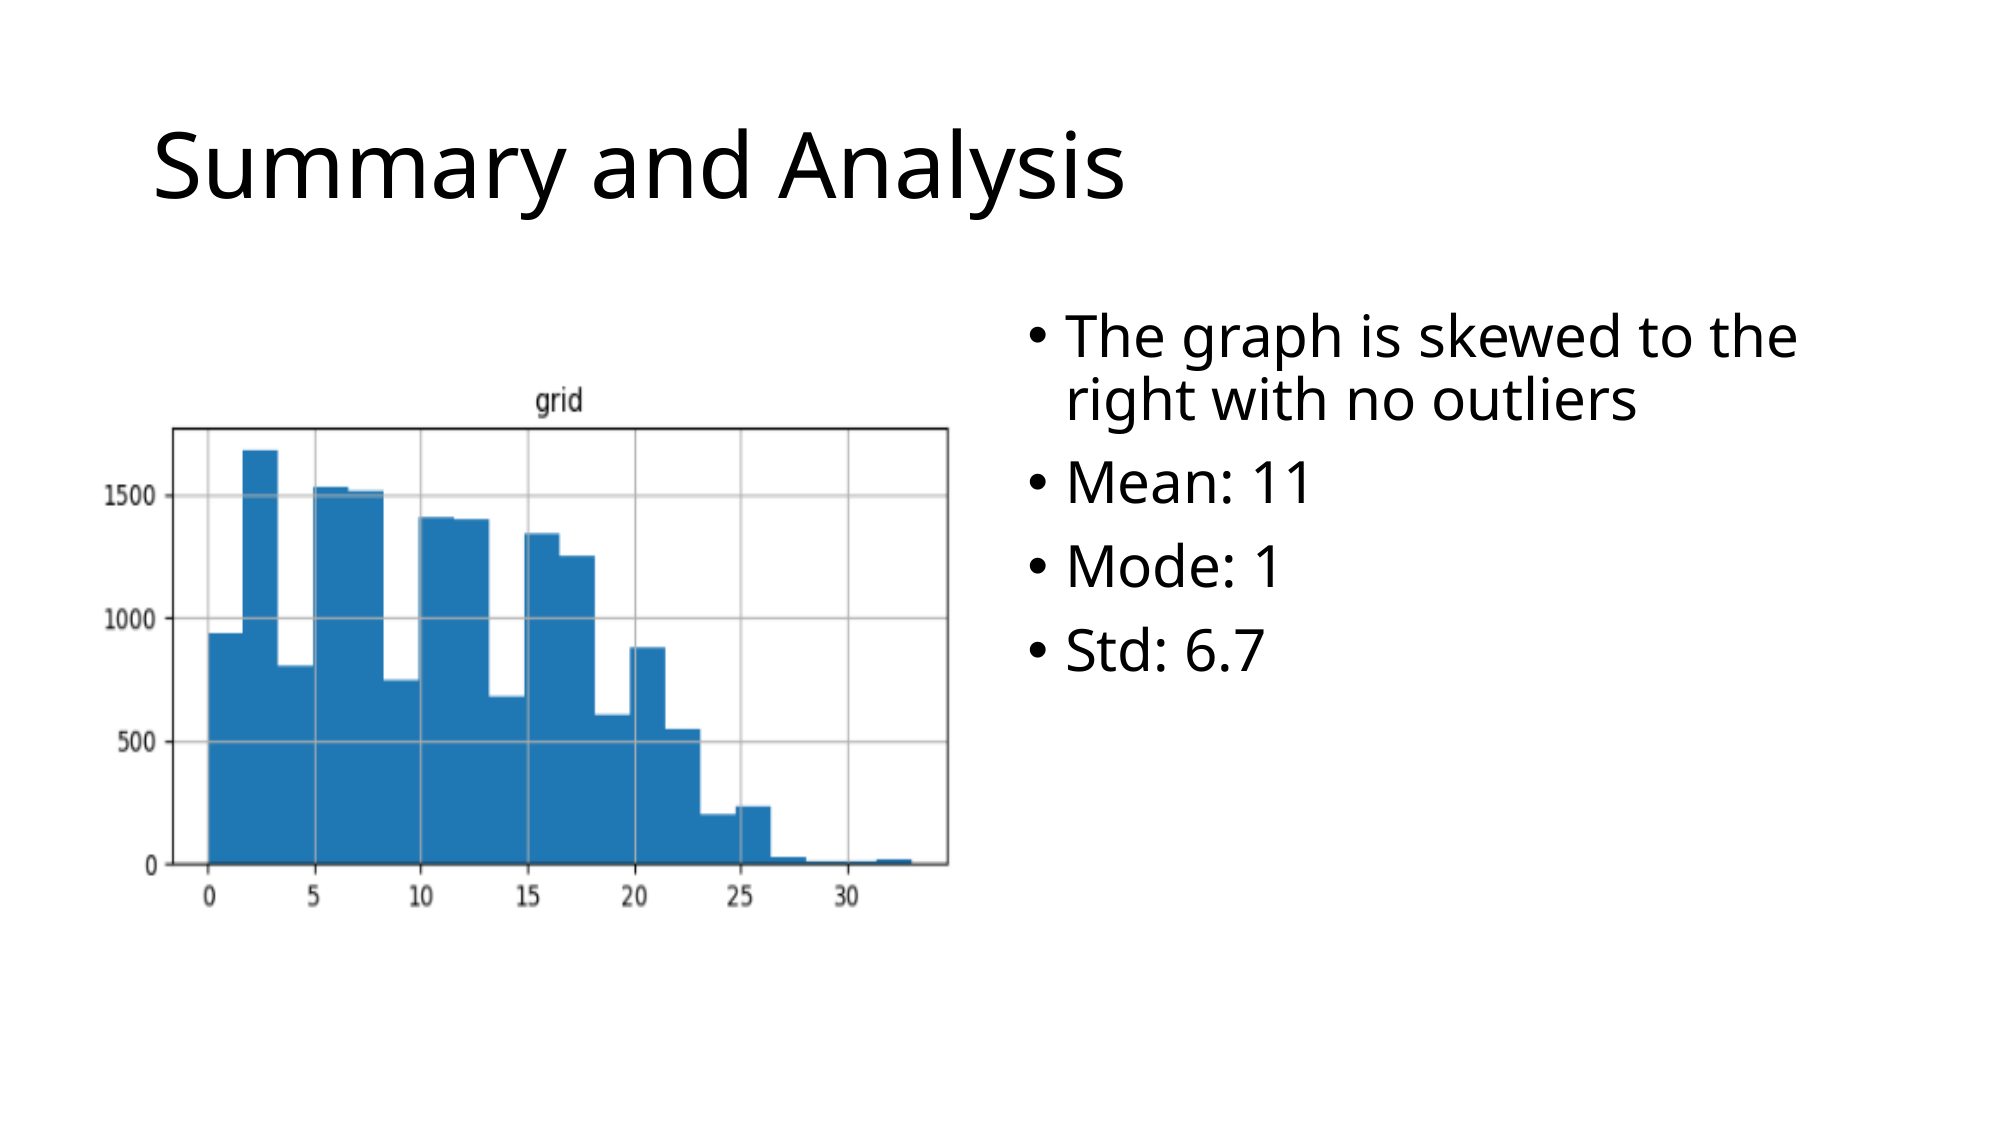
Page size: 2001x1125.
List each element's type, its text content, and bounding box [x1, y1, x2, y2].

title Summary and Analysis [137, 59, 1863, 278]
list The graph is skewed to the right with no outliers Mean: 11 Mode: 1 Std: 6.7 [1012, 299, 1863, 1014]
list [89, 361, 958, 917]
